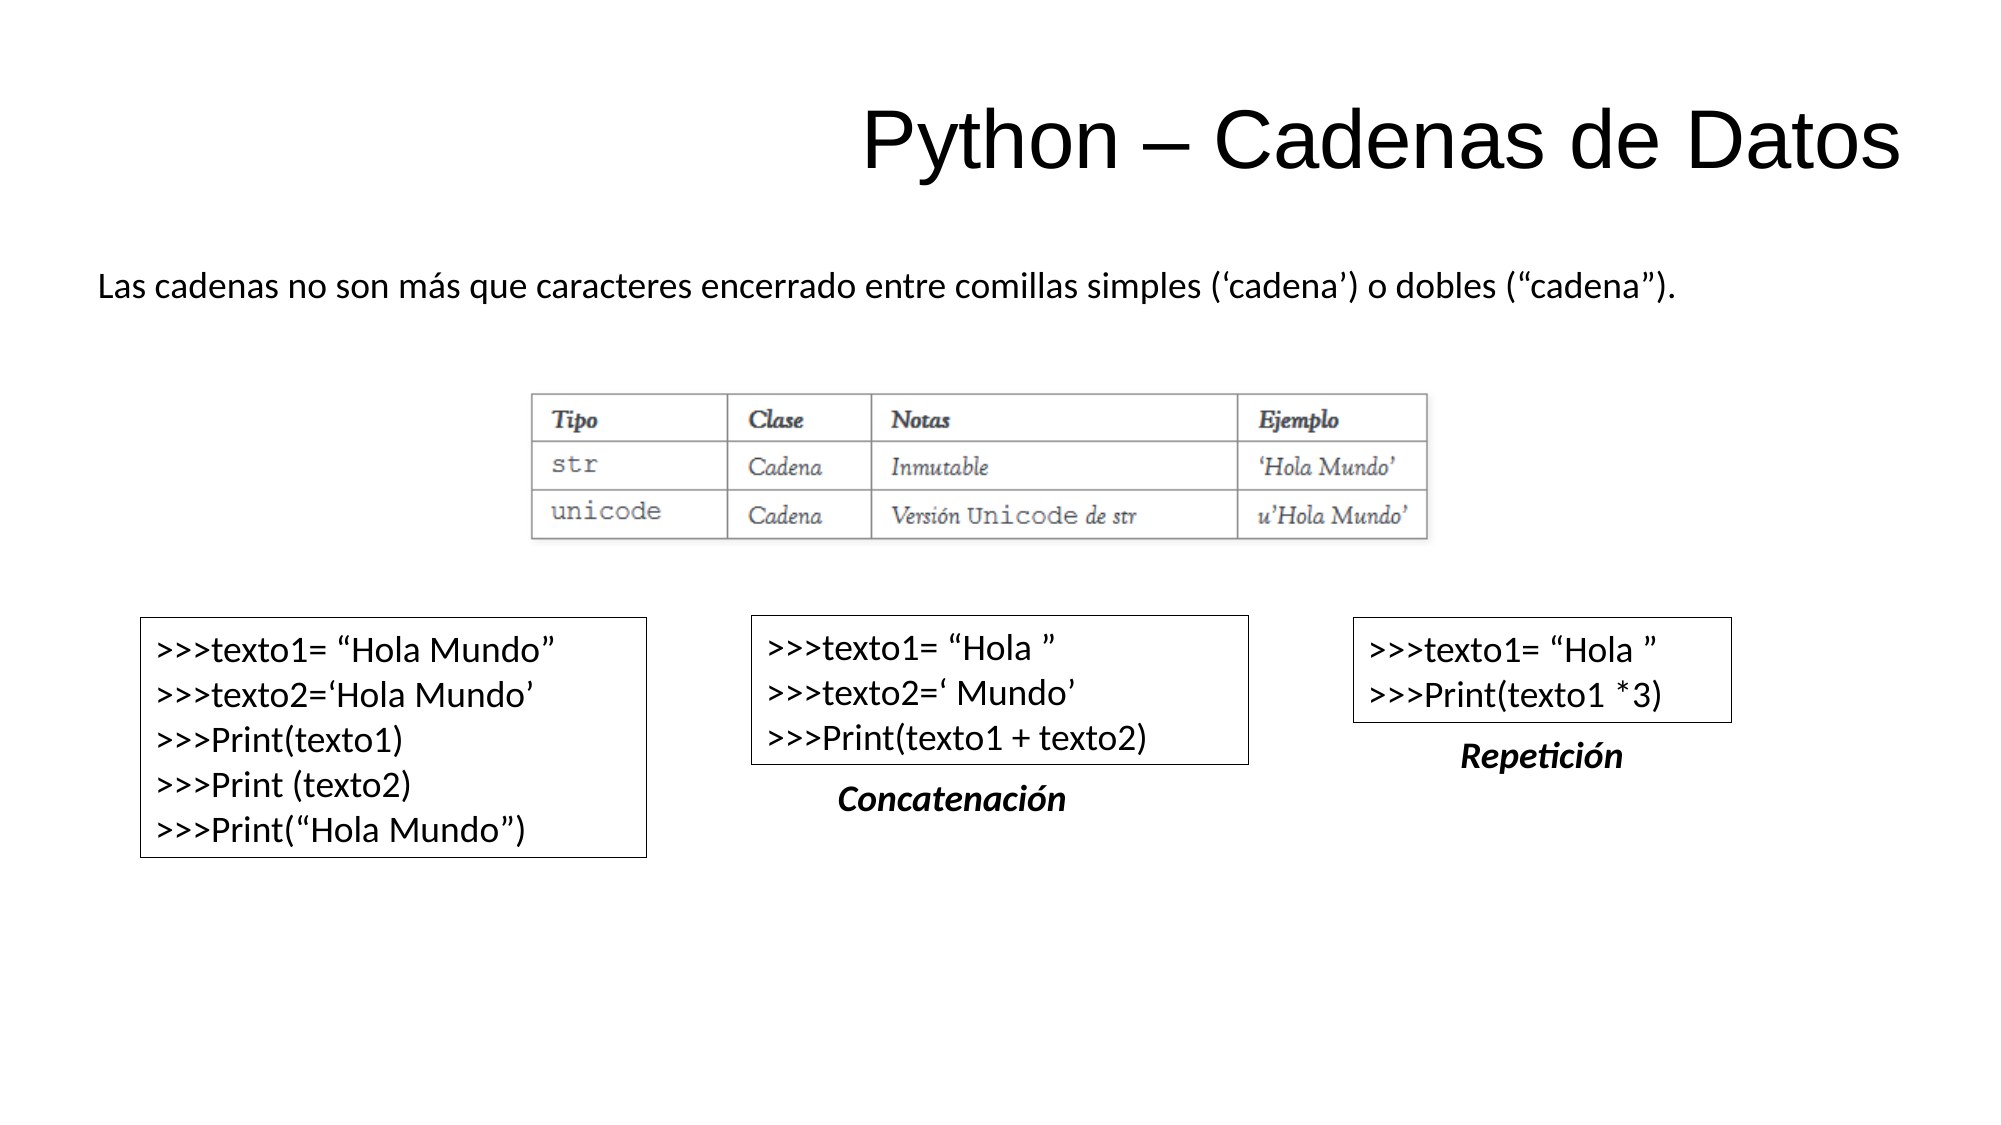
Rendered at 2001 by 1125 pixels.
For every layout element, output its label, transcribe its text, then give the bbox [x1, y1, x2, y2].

text_box Repetición [1445, 723, 1639, 784]
text_box >>>texto1= “Hola ” >>>texto2=‘ Mundo’ >>>Print(texto1 + texto2) [751, 615, 1249, 765]
text_box Python – Cadenas de Datos [846, 77, 1919, 193]
text_box Concatenación [823, 766, 1082, 827]
text_box >>>texto1= “Hola ” >>>Print(texto1 *3) [1353, 617, 1732, 723]
picture [522, 381, 1439, 546]
text_box Las cadenas no son más que caracteres encerrado entre comillas simples (‘cadena’) o dobles (“cadena”). [83, 254, 1878, 314]
text_box >>>texto1= “Hola Mundo” >>>texto2=‘Hola Mundo’ >>>Print(texto1) >>>Print (texto2) >>>Print(“Hola Mundo”) [140, 617, 647, 858]
